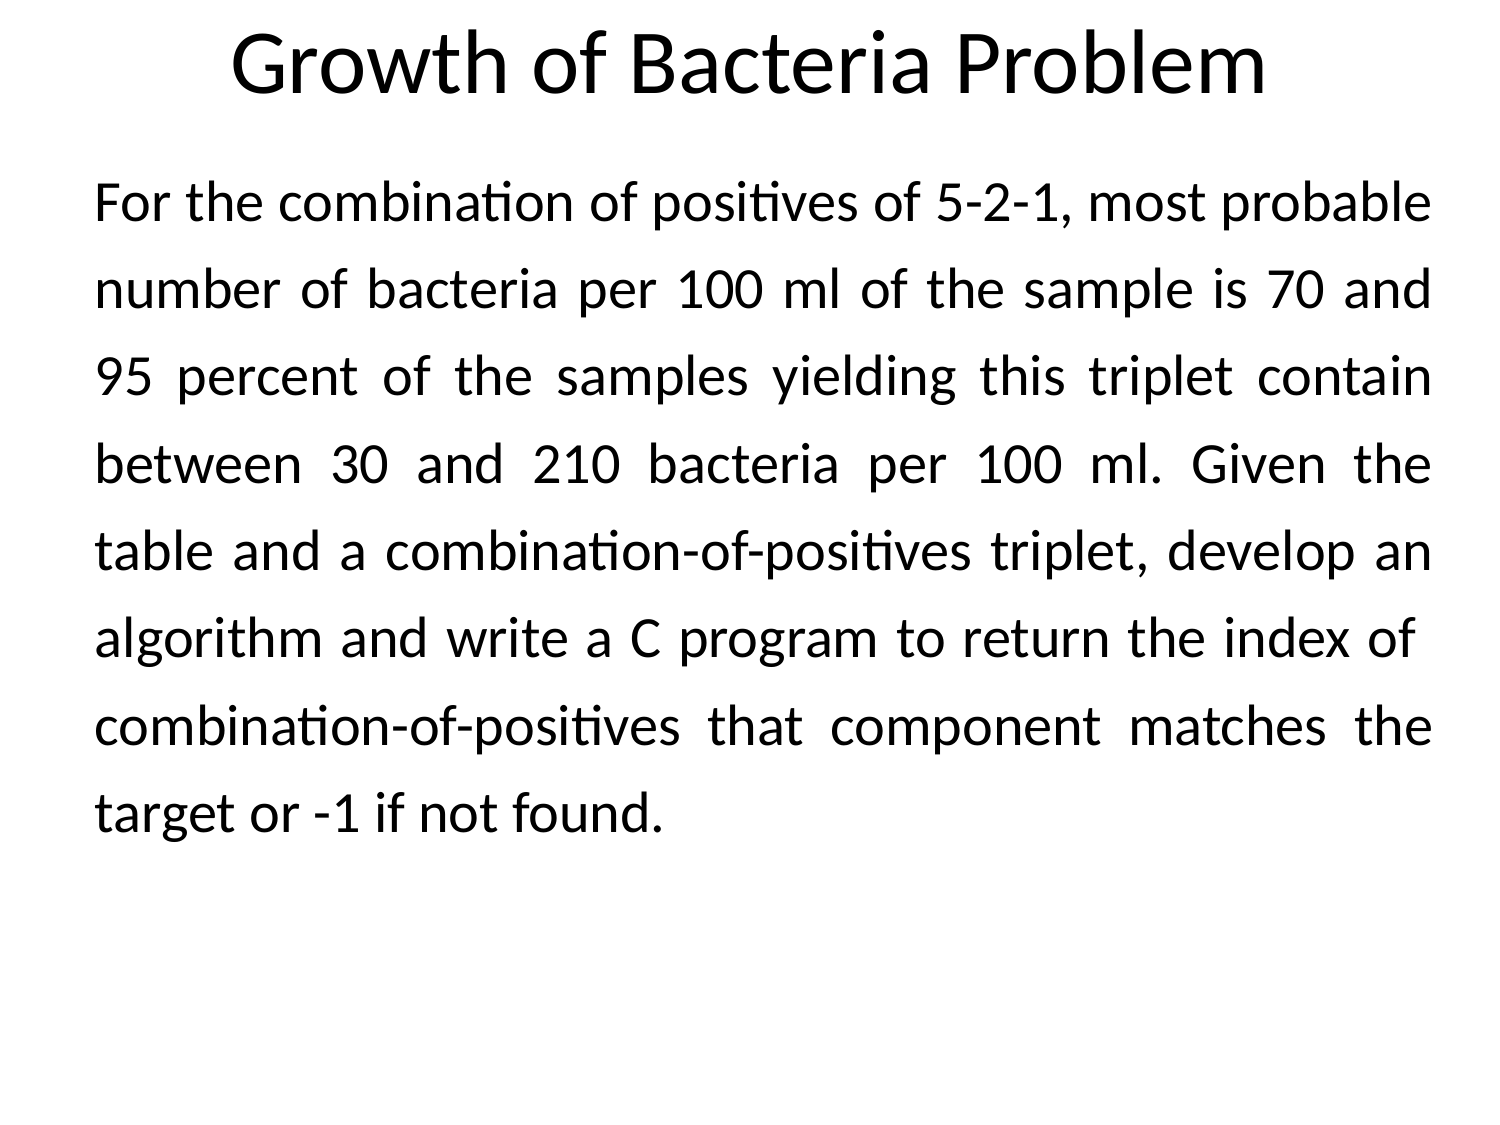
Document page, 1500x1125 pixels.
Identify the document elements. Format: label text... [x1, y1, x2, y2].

list For the combination of positives of 5-2-1, most probable number of bacteria per 100 ml of the sample is 70 and 95 percent of the samples yielding this triplet contain between 30 and 210 bacteria per 100 ml. Given the table and a combination-of-positives triplet, develop an algorithm and write a C program to return the index of combination-of-positives that component matches the target or -1 if not found. [23, 140, 1449, 1079]
title Growth of Bacteria Problem [75, 11, 1425, 129]
